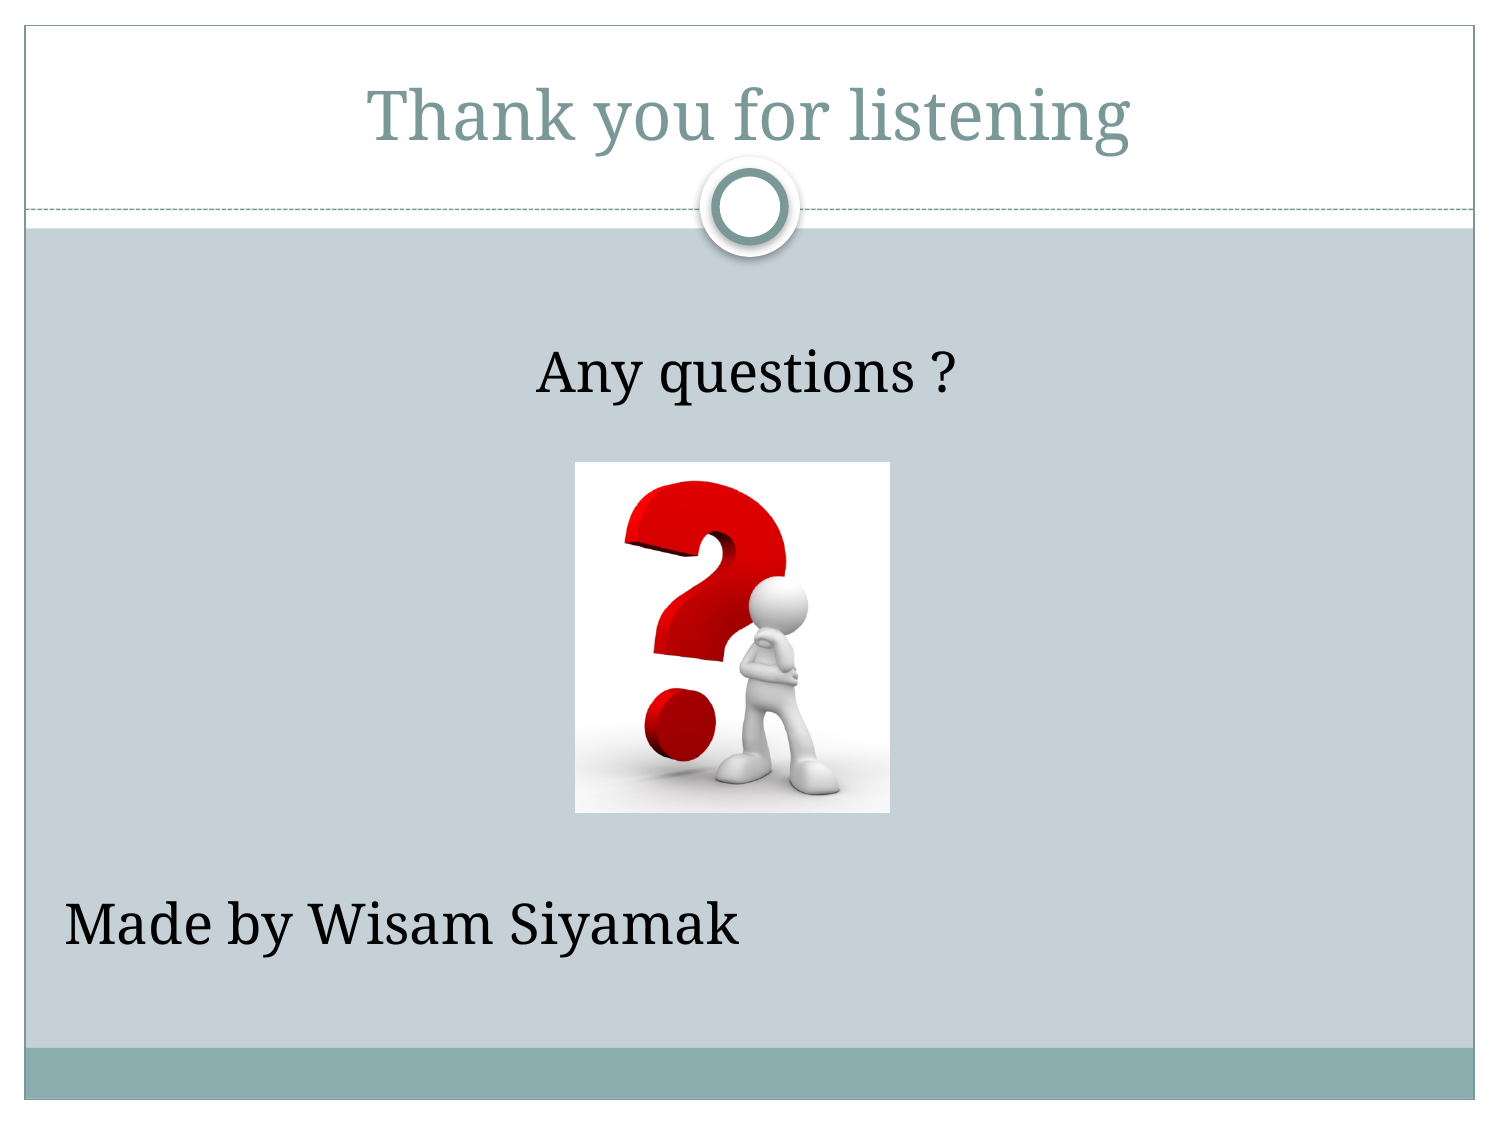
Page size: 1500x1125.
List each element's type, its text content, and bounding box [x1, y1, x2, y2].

list Any questions ? Made by Wisam Siyamak [49, 250, 1445, 1001]
title Thank you for listening [49, 37, 1450, 162]
picture [574, 462, 890, 813]
